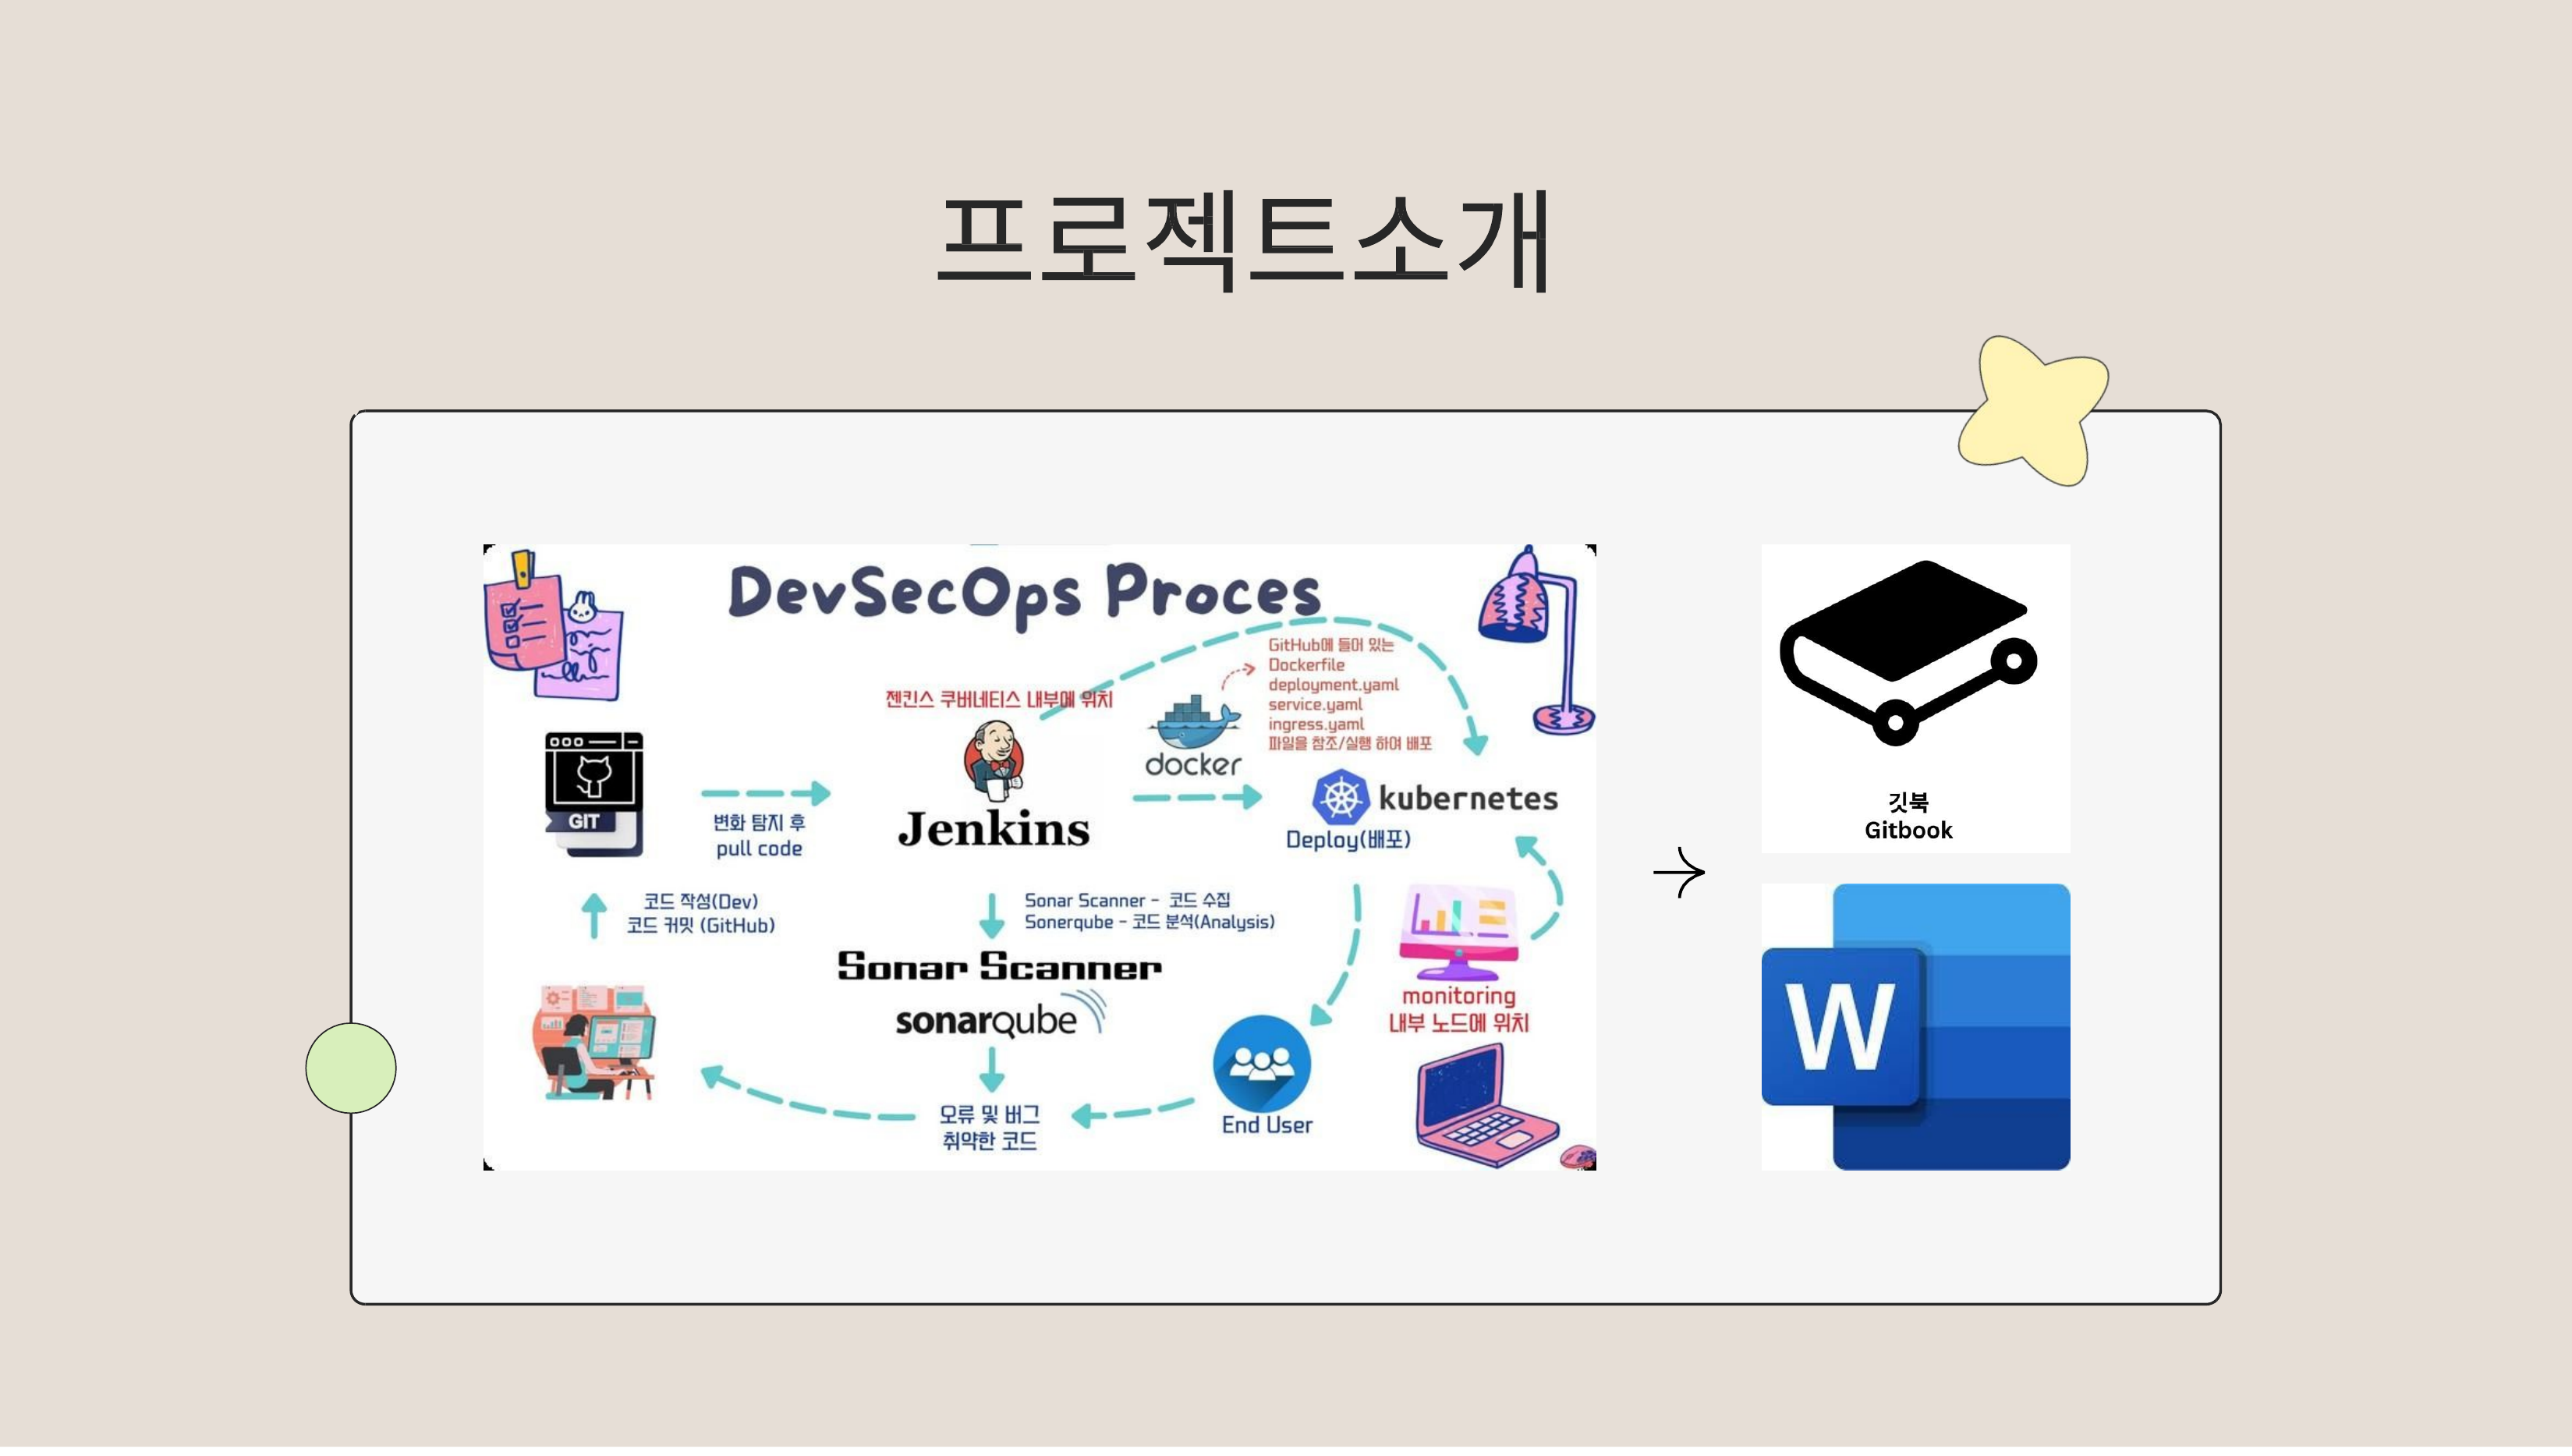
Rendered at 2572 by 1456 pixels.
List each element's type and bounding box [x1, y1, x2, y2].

text_box [1262, 199, 1333, 253]
text_box [1458, 203, 1503, 271]
text_box [946, 200, 1022, 252]
text_box [937, 271, 1031, 280]
text_box [1224, 190, 1233, 253]
text_box [1358, 197, 1444, 249]
text_box [1514, 190, 1546, 293]
picture [1947, 325, 2120, 498]
text_box [1189, 192, 1213, 253]
text_box [305, 409, 2223, 1306]
text_box [1042, 197, 1135, 281]
text_box [1250, 271, 1344, 280]
text_box [1355, 246, 1448, 280]
text_box [1164, 257, 1233, 293]
text_box [1146, 198, 1197, 251]
